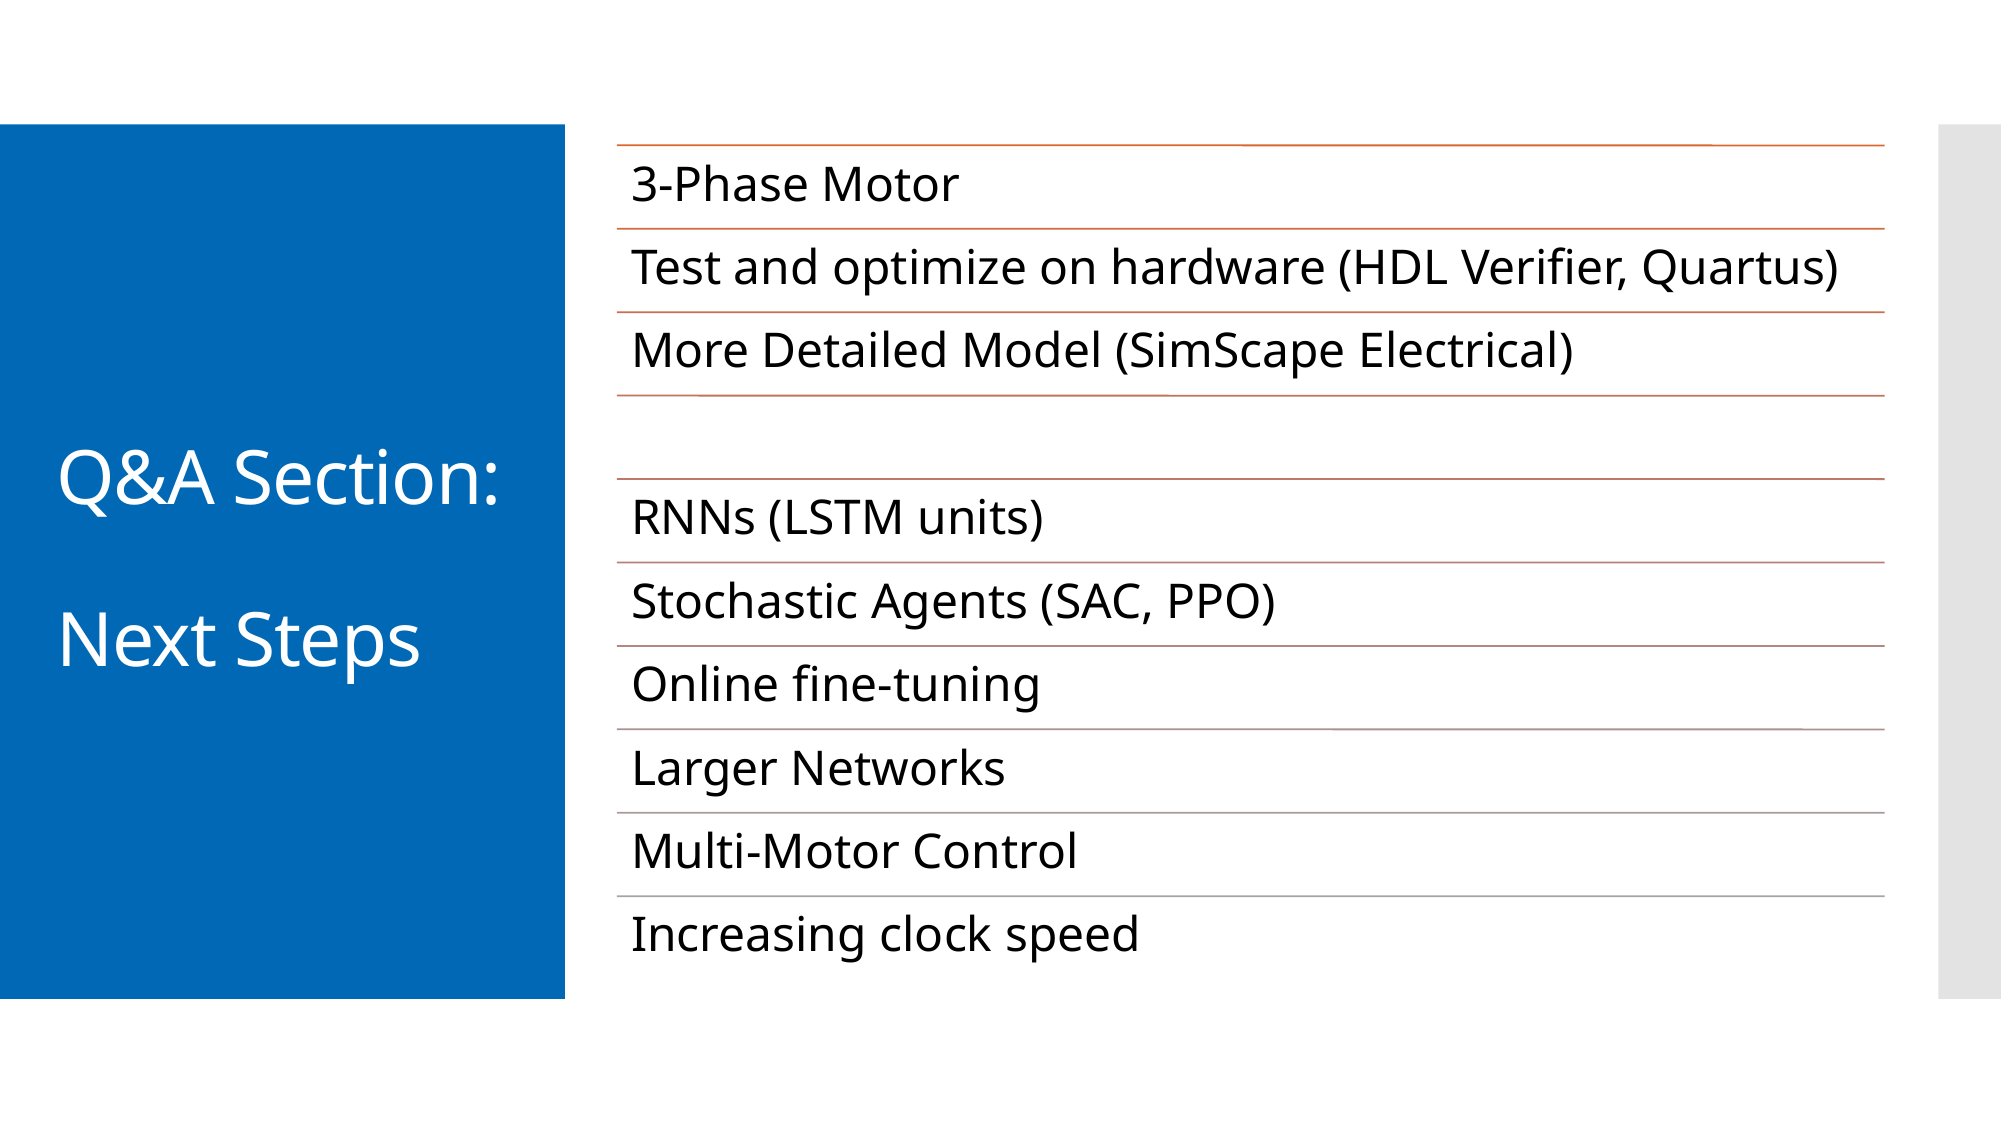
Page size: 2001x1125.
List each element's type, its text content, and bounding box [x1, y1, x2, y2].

title Q&A Section: Next Steps [41, 184, 525, 940]
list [616, 145, 1885, 980]
